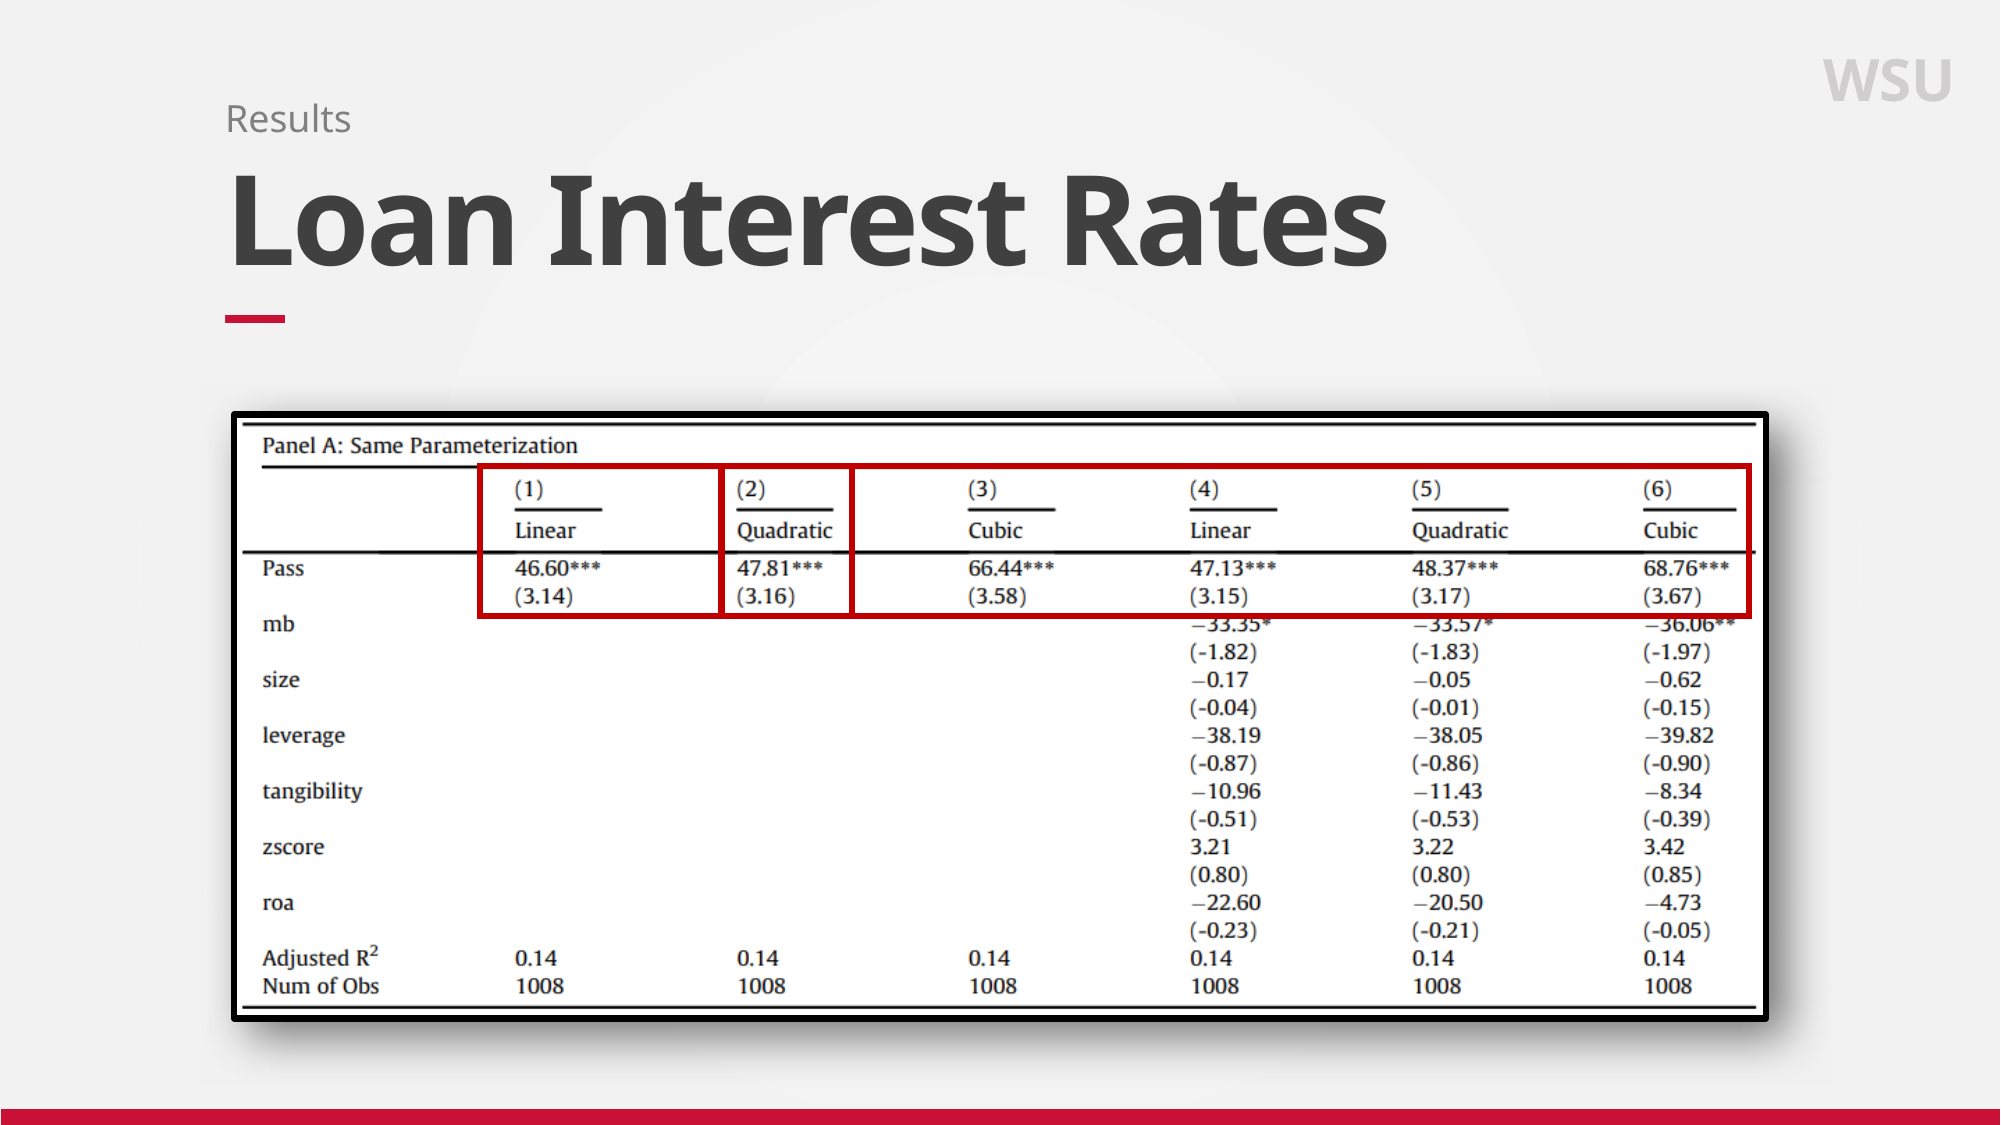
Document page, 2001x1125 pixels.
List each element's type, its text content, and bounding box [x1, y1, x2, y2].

text_box Results [224, 93, 425, 150]
picture [237, 417, 1763, 1016]
text_box [0, 1109, 2000, 1125]
title Loan Interest Rates [225, 149, 1809, 300]
text_box [224, 314, 286, 324]
text_box WSU [1808, 35, 1971, 121]
